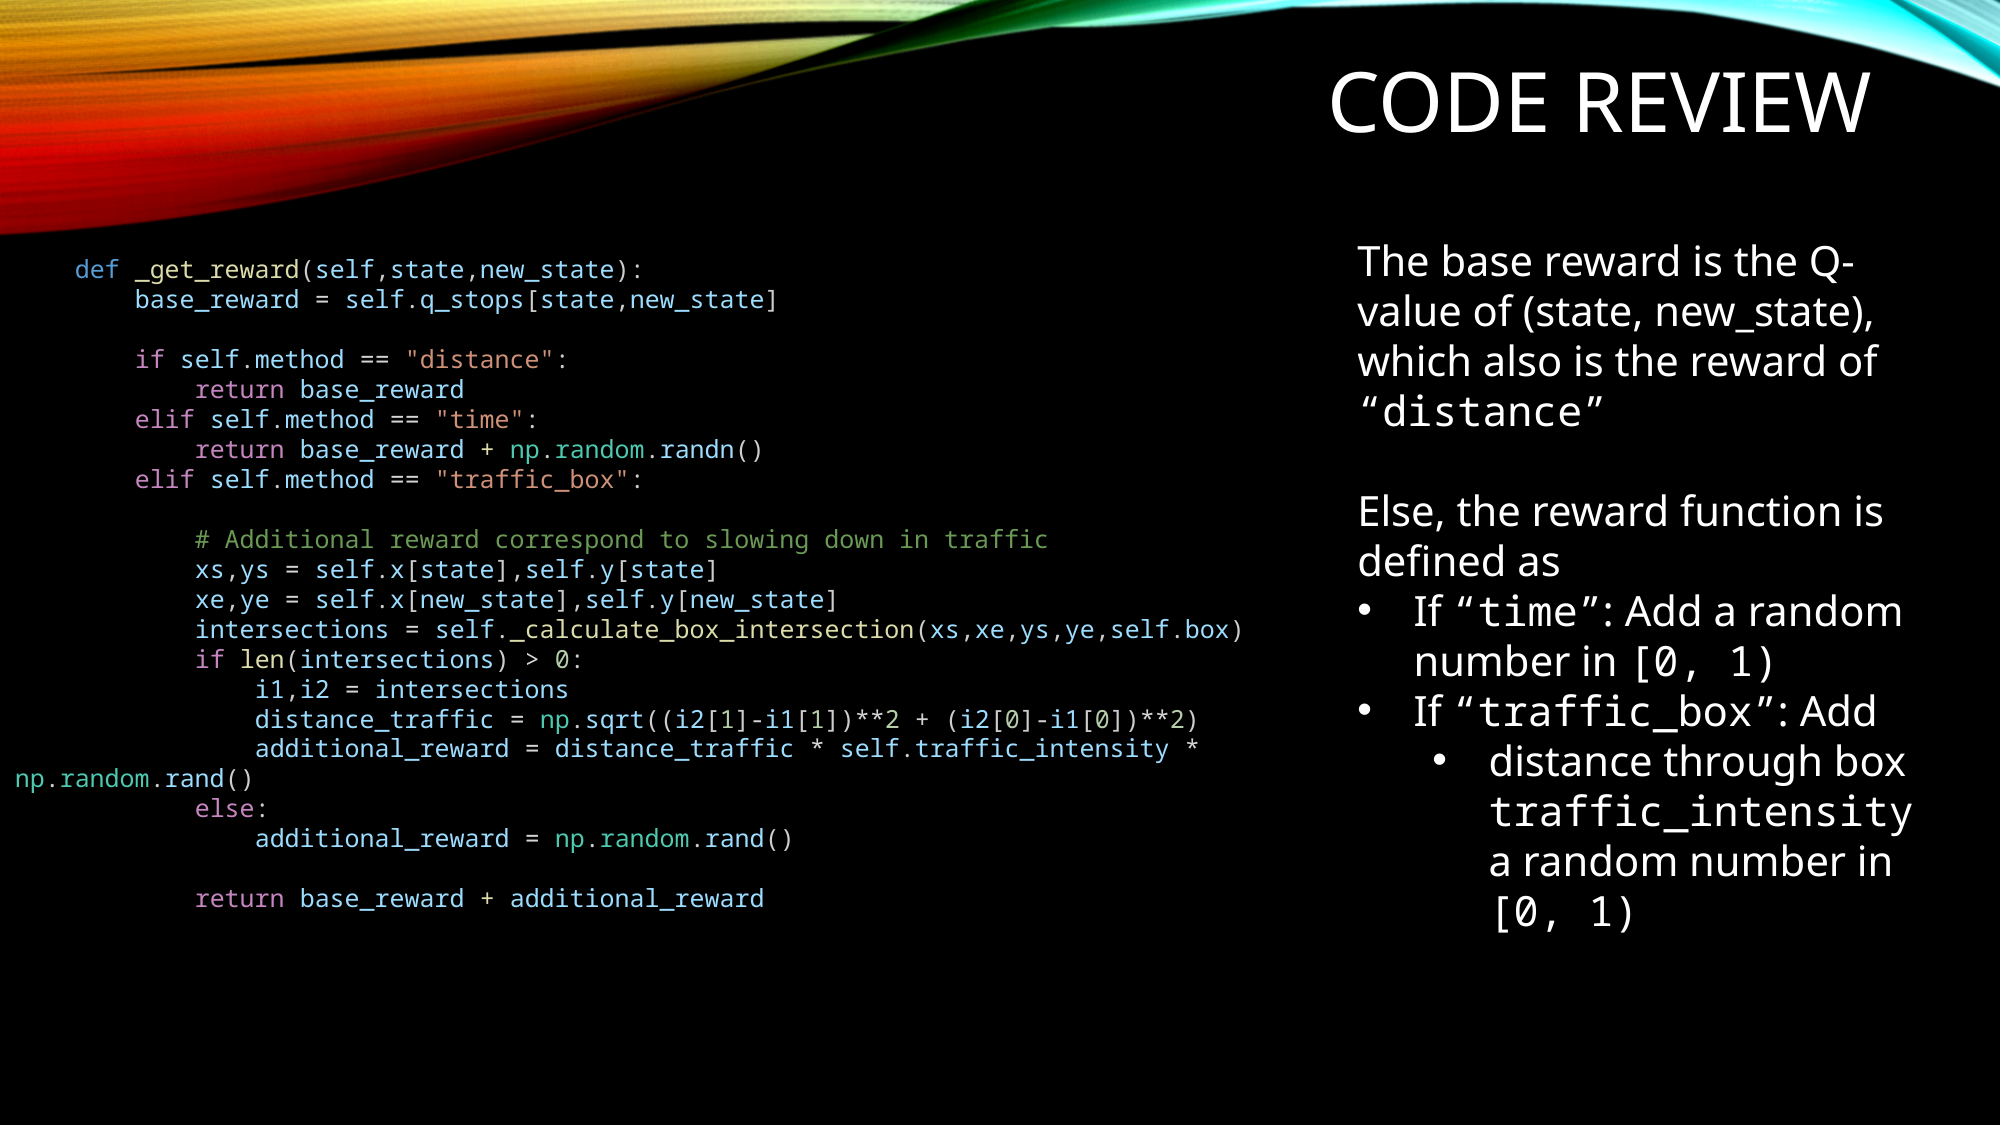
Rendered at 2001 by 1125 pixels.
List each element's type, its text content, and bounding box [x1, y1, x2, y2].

picture [0, 0, 2000, 237]
title Code review [448, 0, 1888, 213]
text_box def _get_reward(self,state,new_state): base_reward = self.q_stops[state,new_state] if self.method == "distance": return base_reward elif self.method == "time": return base_reward + np.random.randn() elif self.method == "traffic_box": # Additional reward correspond to slowing down in traffic xs,ys = self.x[state],self.y[state] xe,ye = self.x[new_state],self.y[new_state] intersections = self._calculate_box_intersection(xs,xe,ys,ye,self.box) if len(intersections) > 0: i1,i2 = intersections distance_traffic = np.sqrt((i2[1]-i1[1])**2 + (i2[0]-i1[0])**2) additional_reward = distance_traffic * self.traffic_intensity * np.random.rand() else: additional_reward = np.random.rand() return base_reward + additional_reward [0, 246, 1439, 920]
